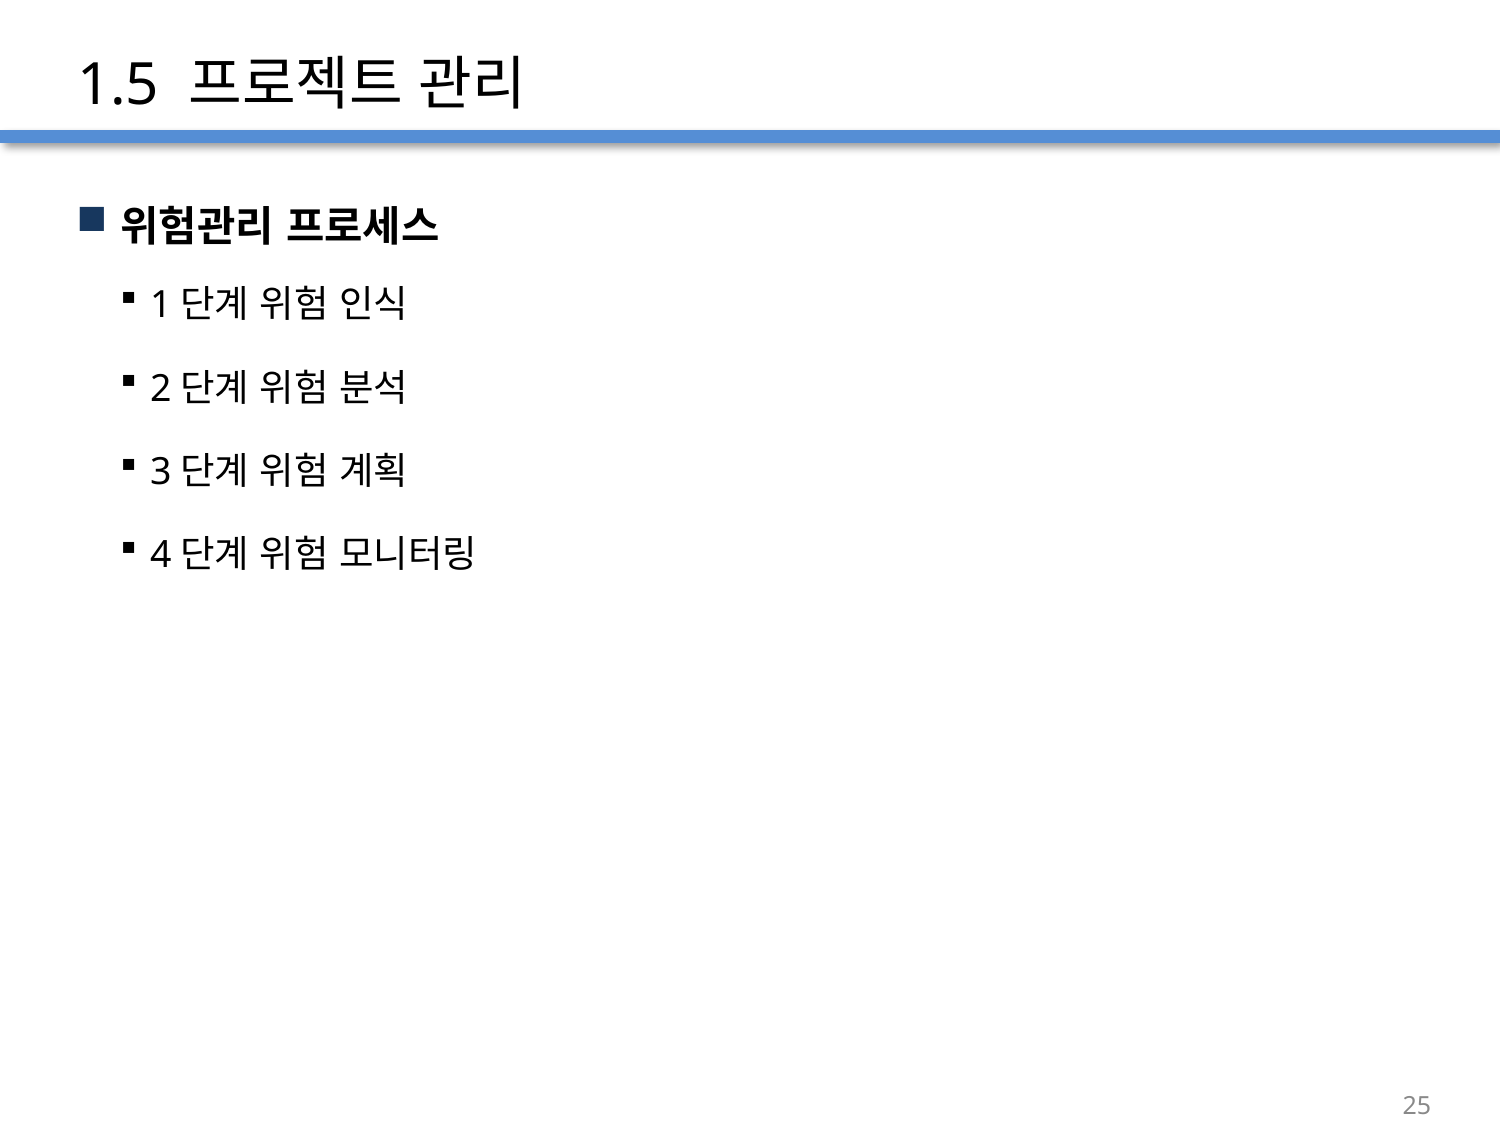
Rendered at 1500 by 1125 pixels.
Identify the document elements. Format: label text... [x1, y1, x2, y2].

slide_number 25 [1387, 1082, 1486, 1111]
text_box 1.5 프로젝트 관리 [62, 38, 1303, 129]
list 위험관리 프로세스 1단계 위험 인식 2단계 위험 분석 3단계 위험 계획 4단계 위험 모니터링 [61, 167, 1433, 1066]
